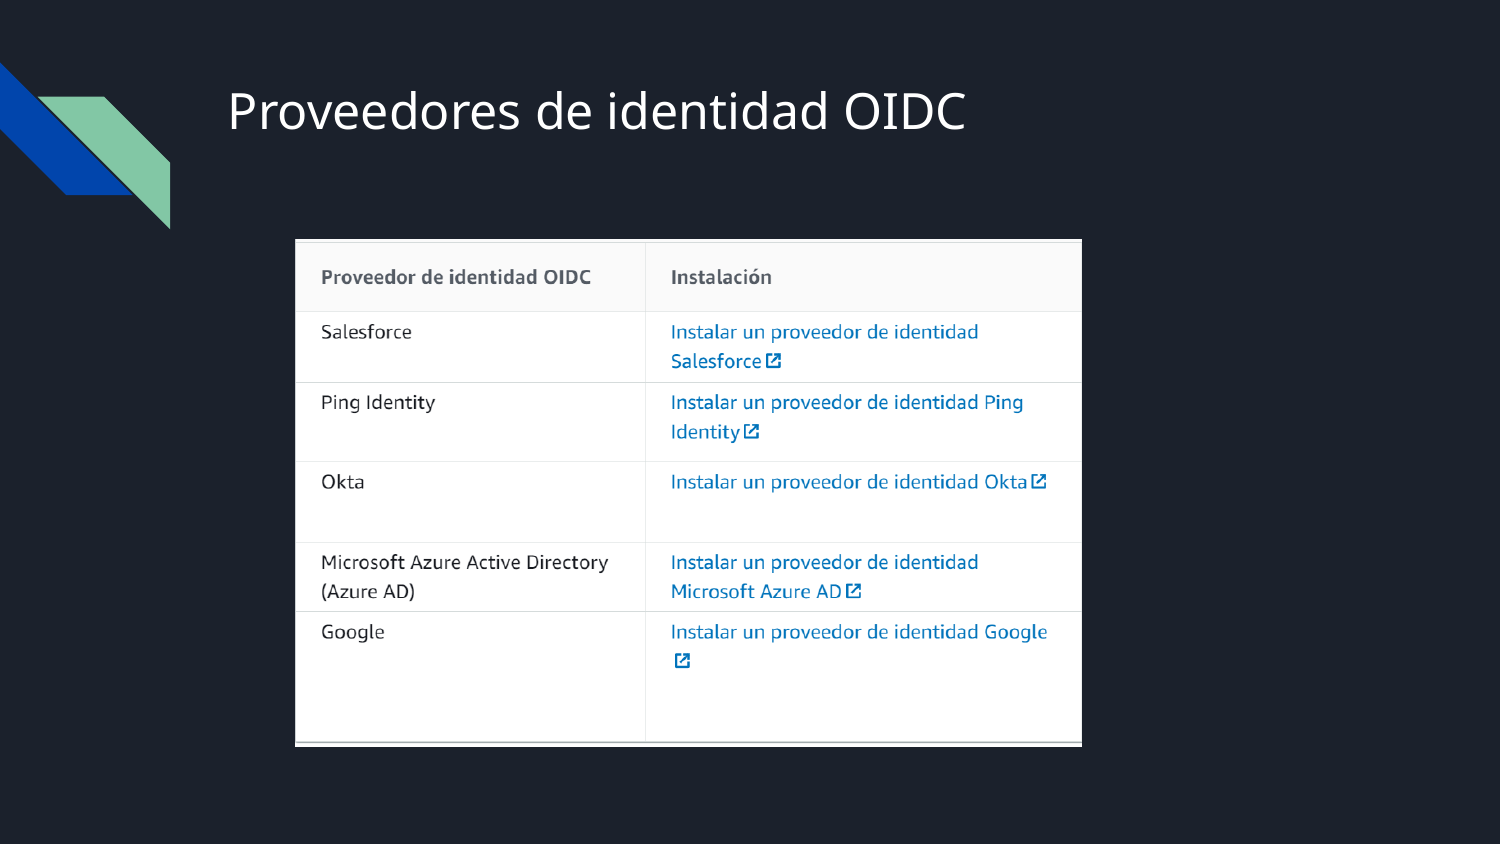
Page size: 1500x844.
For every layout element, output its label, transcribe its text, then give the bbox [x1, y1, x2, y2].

picture [295, 239, 1082, 747]
title Proveedores de identidad OIDC [212, 64, 1368, 215]
